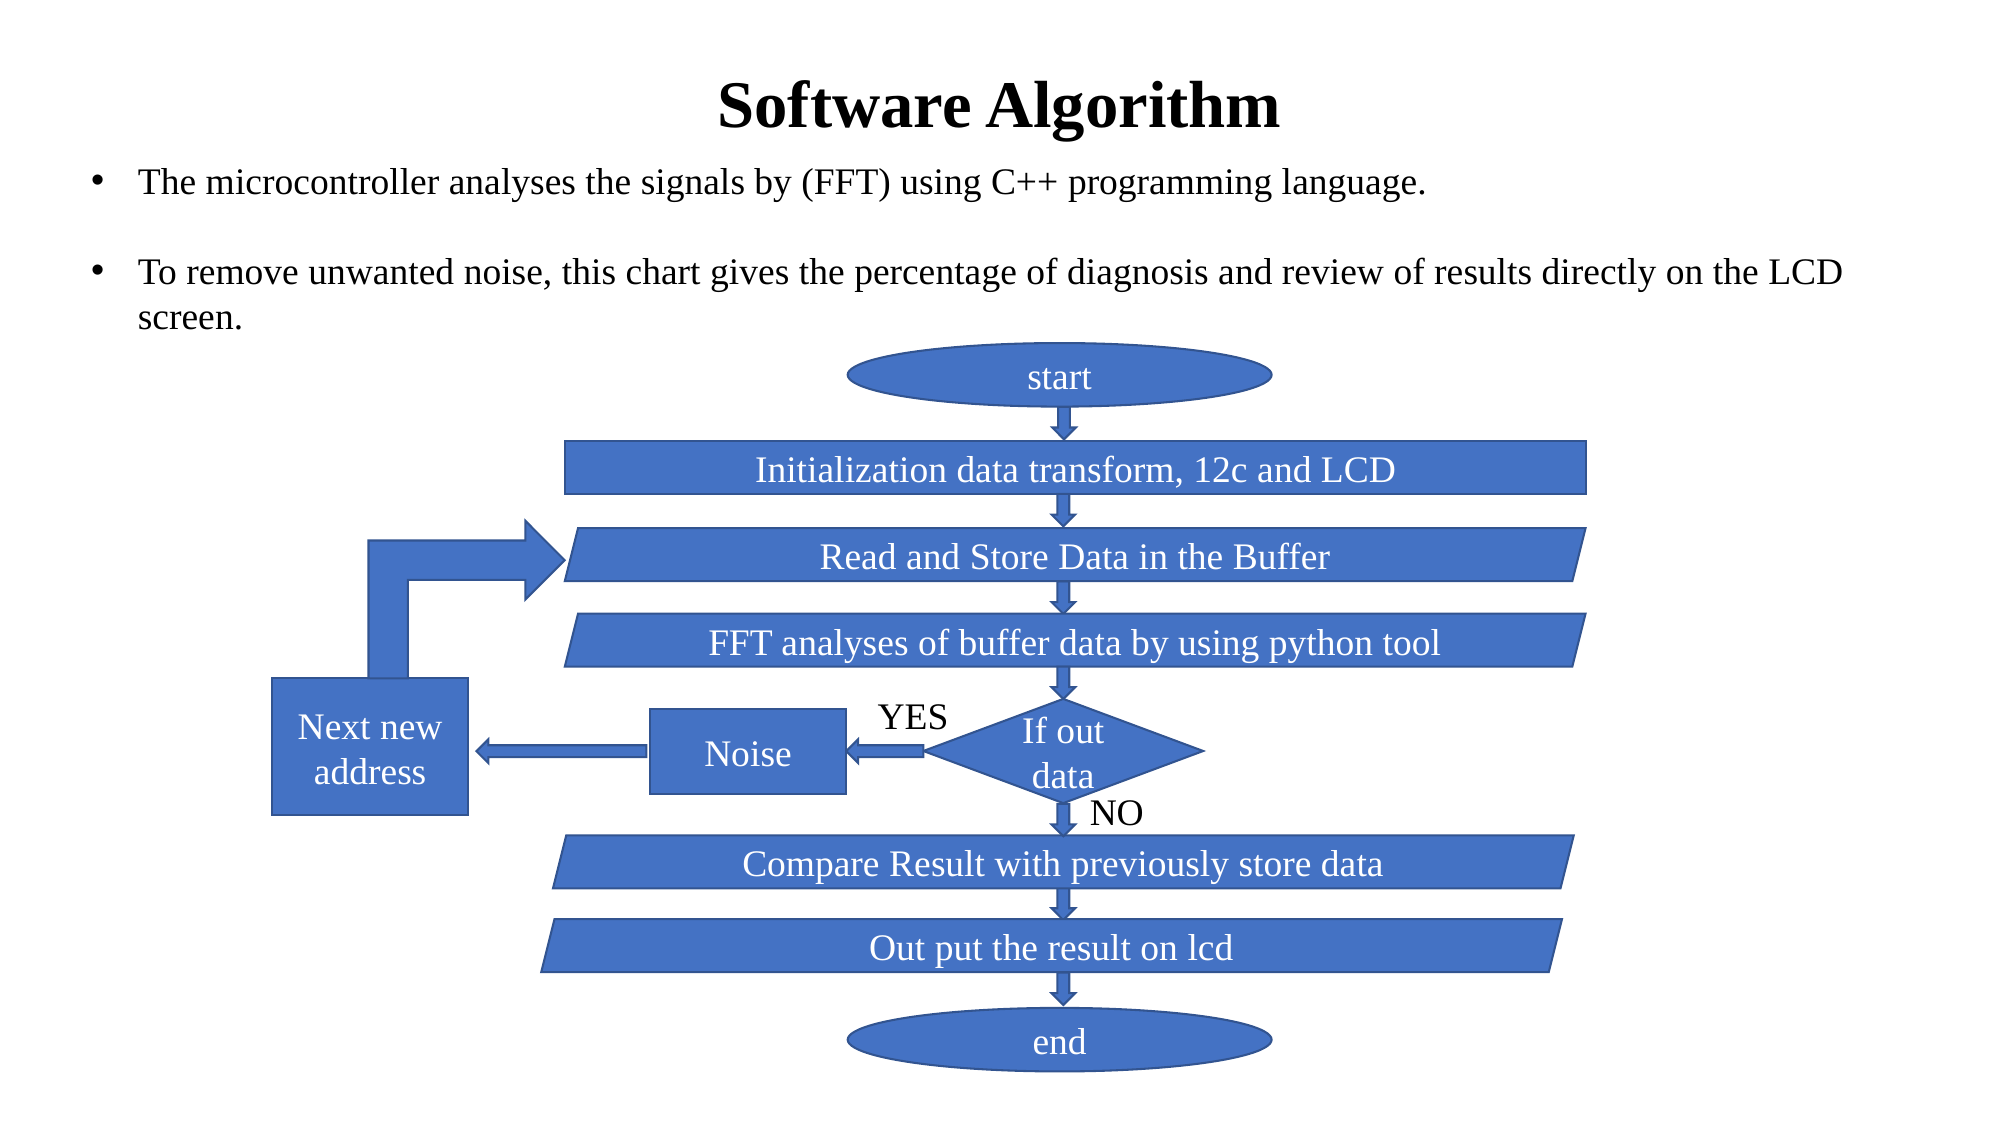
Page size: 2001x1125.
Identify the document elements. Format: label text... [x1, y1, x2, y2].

text_box The microcontroller analyses the signals by (FFT) using C++ programming language. To remove unwanted noise, this chart gives the percentage of diagnosis and review of results directly on the LCD screen. [76, 149, 1924, 345]
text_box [272, 343, 1587, 1072]
text_box Software Algorithm [76, 53, 1924, 149]
